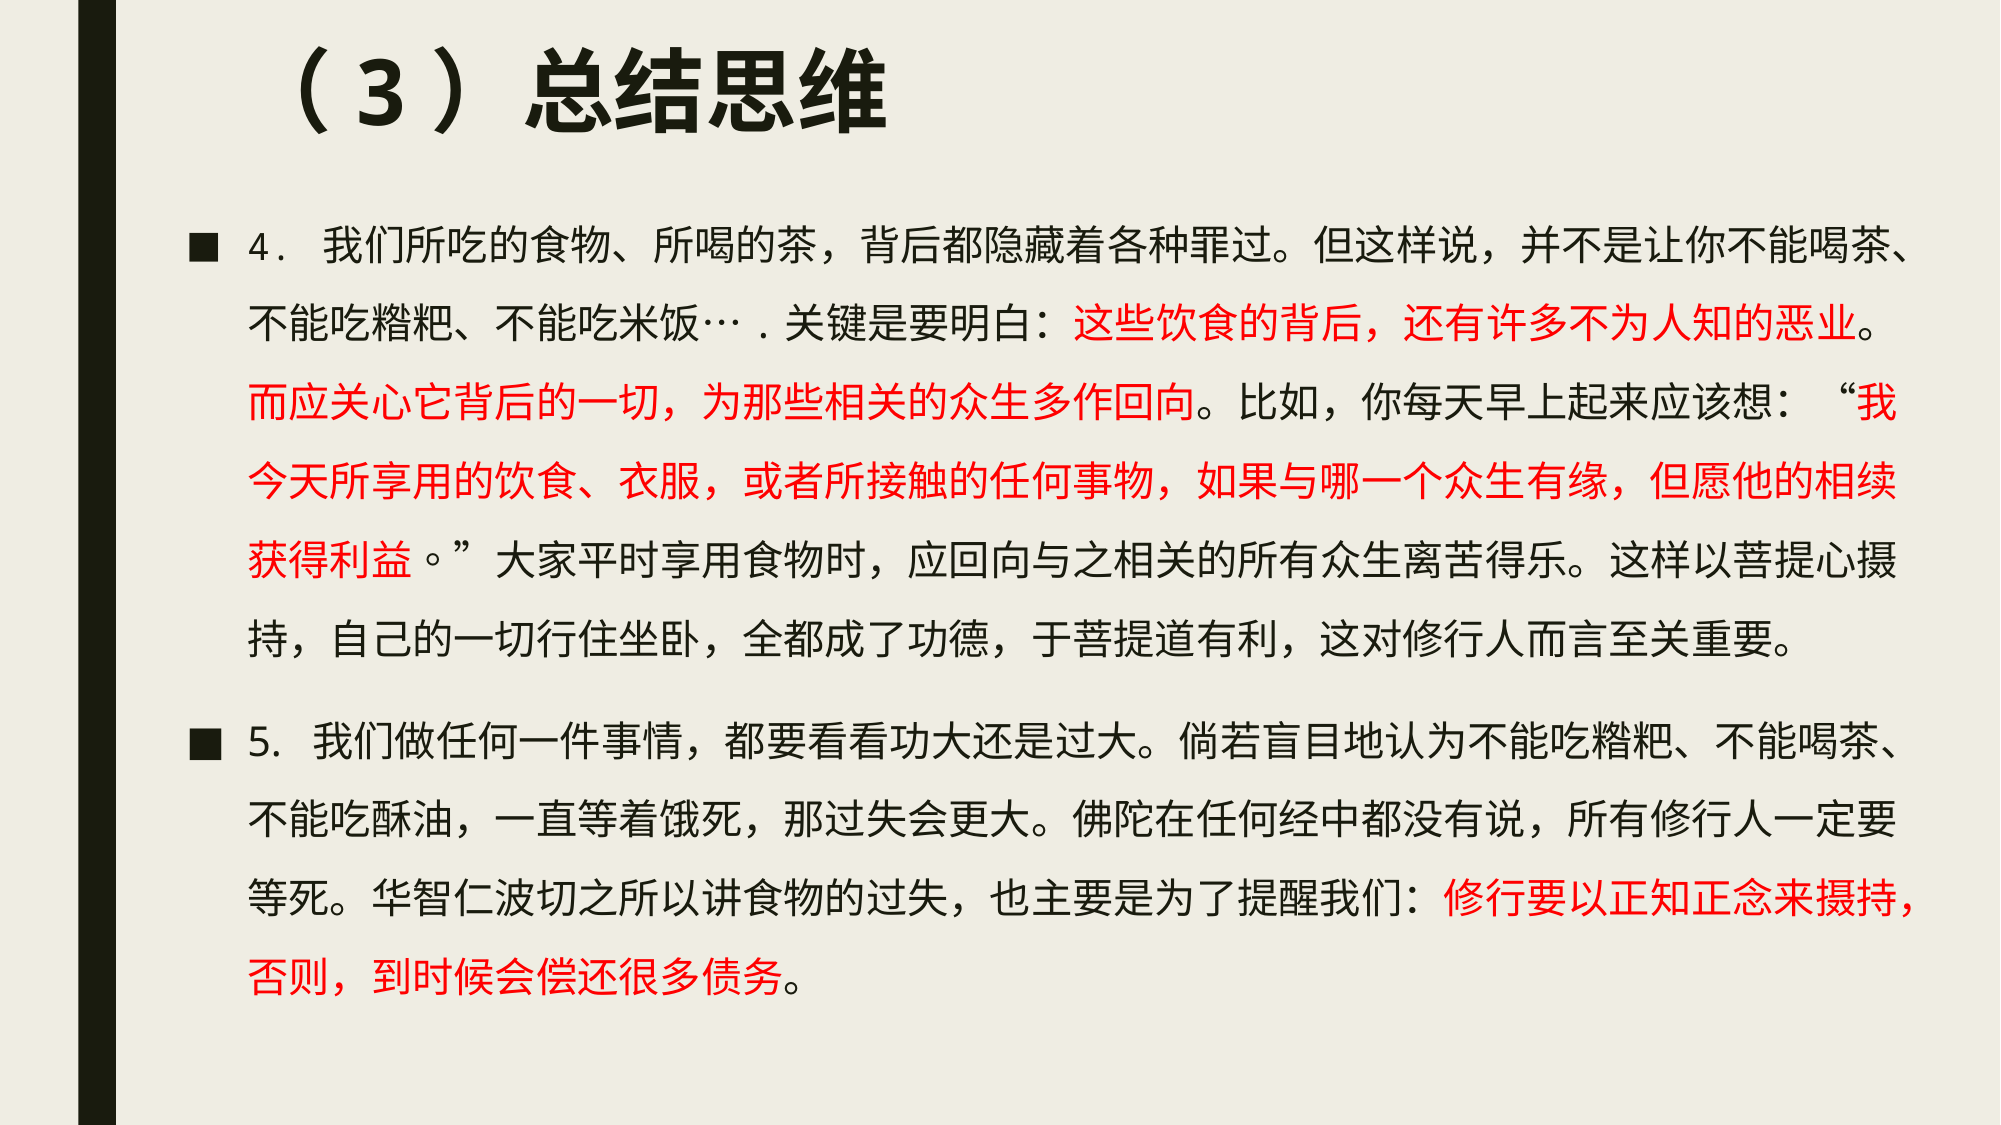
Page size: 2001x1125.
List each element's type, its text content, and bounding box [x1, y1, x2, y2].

list 4. 我们所吃的食物、所喝的茶，背后都隐藏着各种罪过。但这样说，并不是让你不能喝茶、不能吃糌粑、不能吃米饭….关键是要明白：这些饮食的背后，还有许多不为人知的恶业。而应关心它背后的一切，为那些相关的众生多作回向。比如，你每天早上起来应该想：“我今天所享用的饮食、衣服，或者所接触的任何事物，如果与哪一个众生有缘，但愿他的相续获得利益。”大家平时享用食物时，应回向与之相关的所有众生离苦得乐。这样以菩提心摄持，自己的一切行住坐卧，全都成了功德，于菩提道有利，这对修行人而言至关重要。 5. 我们做任何一件事情，都要看看功大还是过大。倘若盲目地认为不能吃糌粑、不能喝茶、不能吃酥油，一直等着饿死，那过失会更大。佛陀在任何经中都没有说，所有修行人一定要等死。华智仁波切之所以讲食物的过失，也主要是为了提醒我们：修行要以正知正念来摄持，否则，到时候会偿还很多债务。 [171, 181, 1921, 1093]
title （3）总结思维 [225, 39, 1800, 181]
